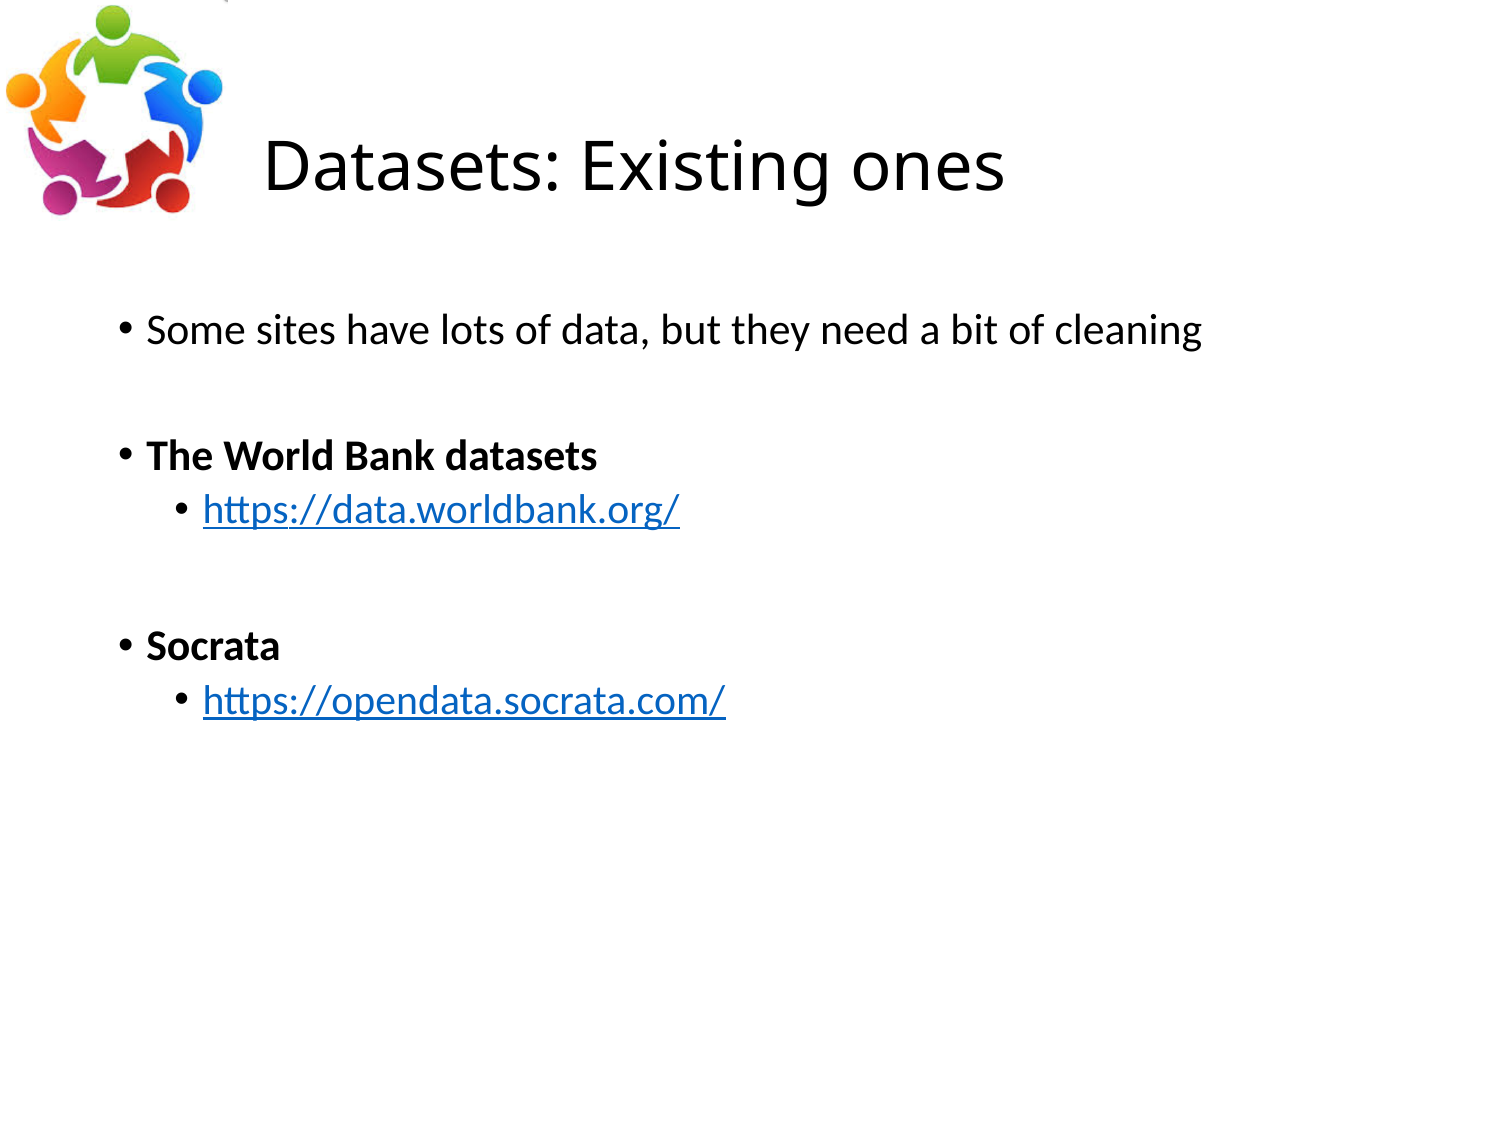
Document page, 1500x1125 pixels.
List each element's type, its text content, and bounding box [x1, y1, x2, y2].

list Some sites have lots of data, but they need a bit of cleaning The World Bank datasets https://data.worldbank.org/ Socrata https://opendata.socrata.com/ [103, 299, 1397, 1014]
title Datasets: Existing ones [103, 59, 1397, 278]
picture [0, 0, 228, 223]
